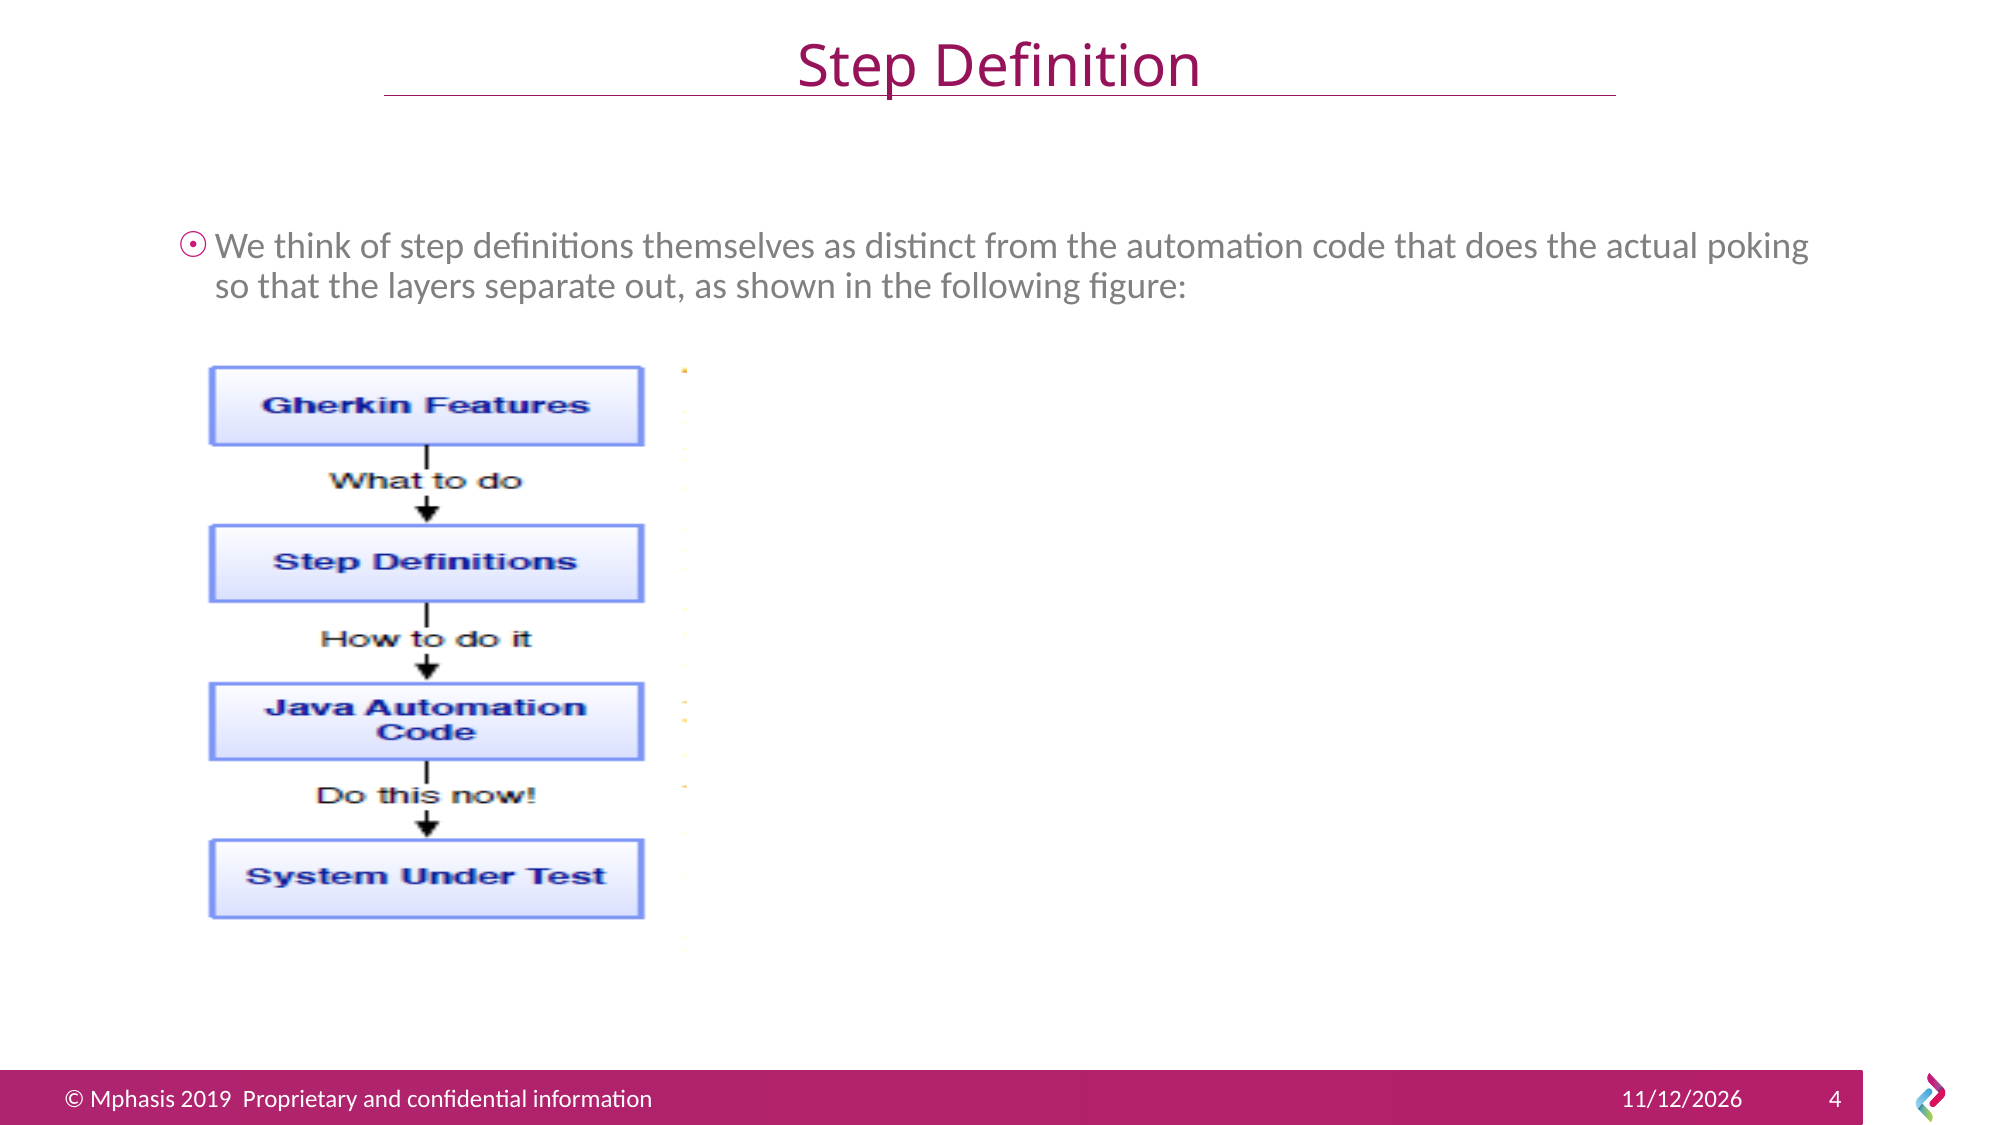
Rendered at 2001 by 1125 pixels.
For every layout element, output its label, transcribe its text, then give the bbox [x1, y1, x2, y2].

slide_number 4 [1790, 1073, 1857, 1122]
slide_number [1606, 1073, 1790, 1123]
picture [162, 352, 687, 953]
picture [1913, 1070, 1949, 1123]
list We think of step definitions themselves as distinct from the automation code that does the actual poking so that the layers separate out, as shown in the following figure: [162, 218, 1838, 971]
title Step Definition [0, 39, 2000, 96]
